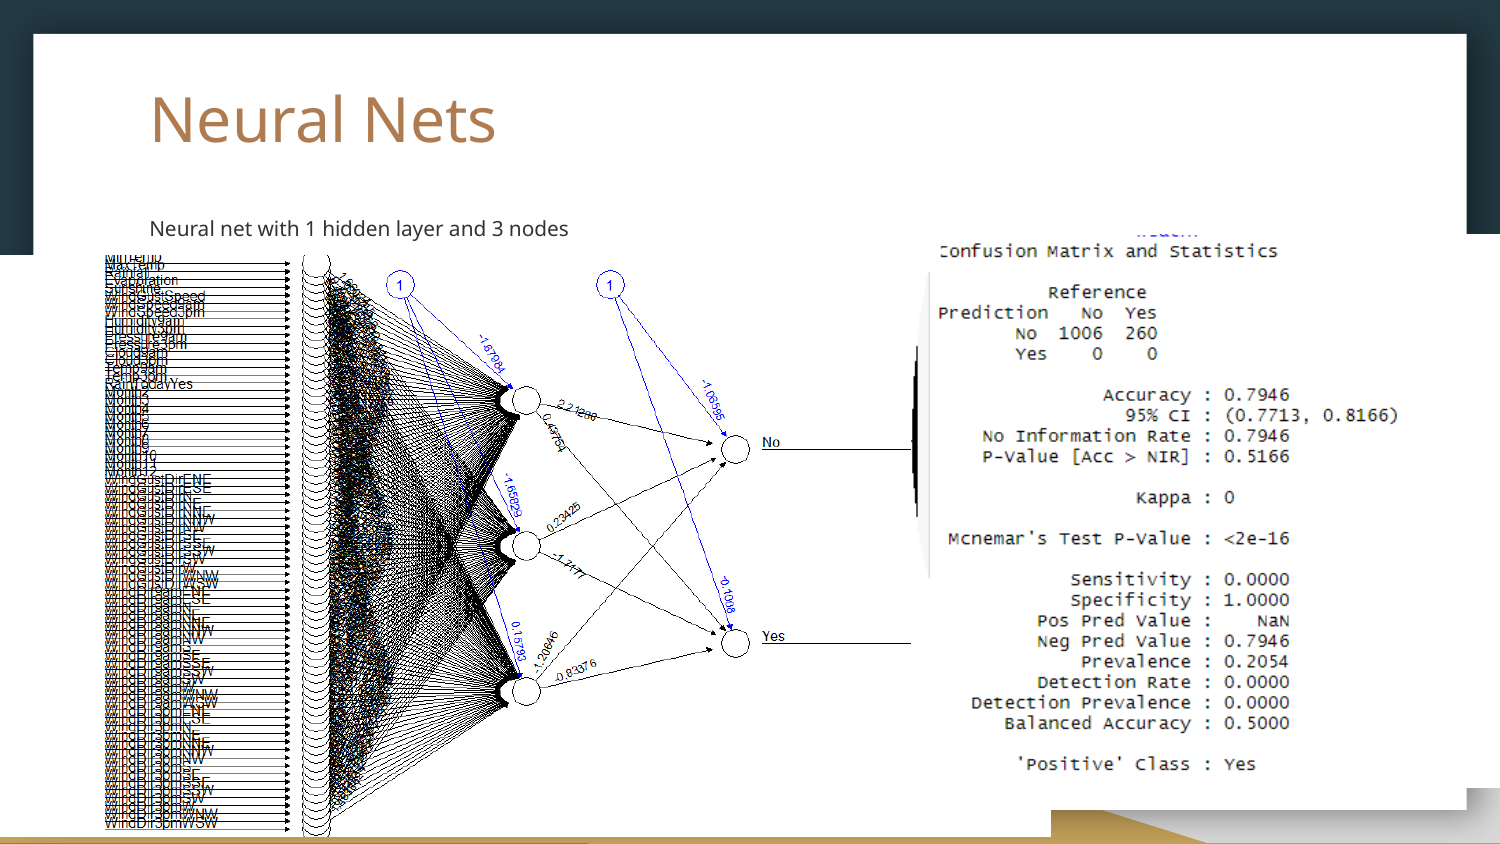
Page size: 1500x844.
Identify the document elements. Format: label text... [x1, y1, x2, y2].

title Neural Nets [134, 64, 1366, 197]
picture [0, 234, 1500, 838]
list Neural net with 1 hidden layer and 3 nodes [134, 197, 1366, 253]
